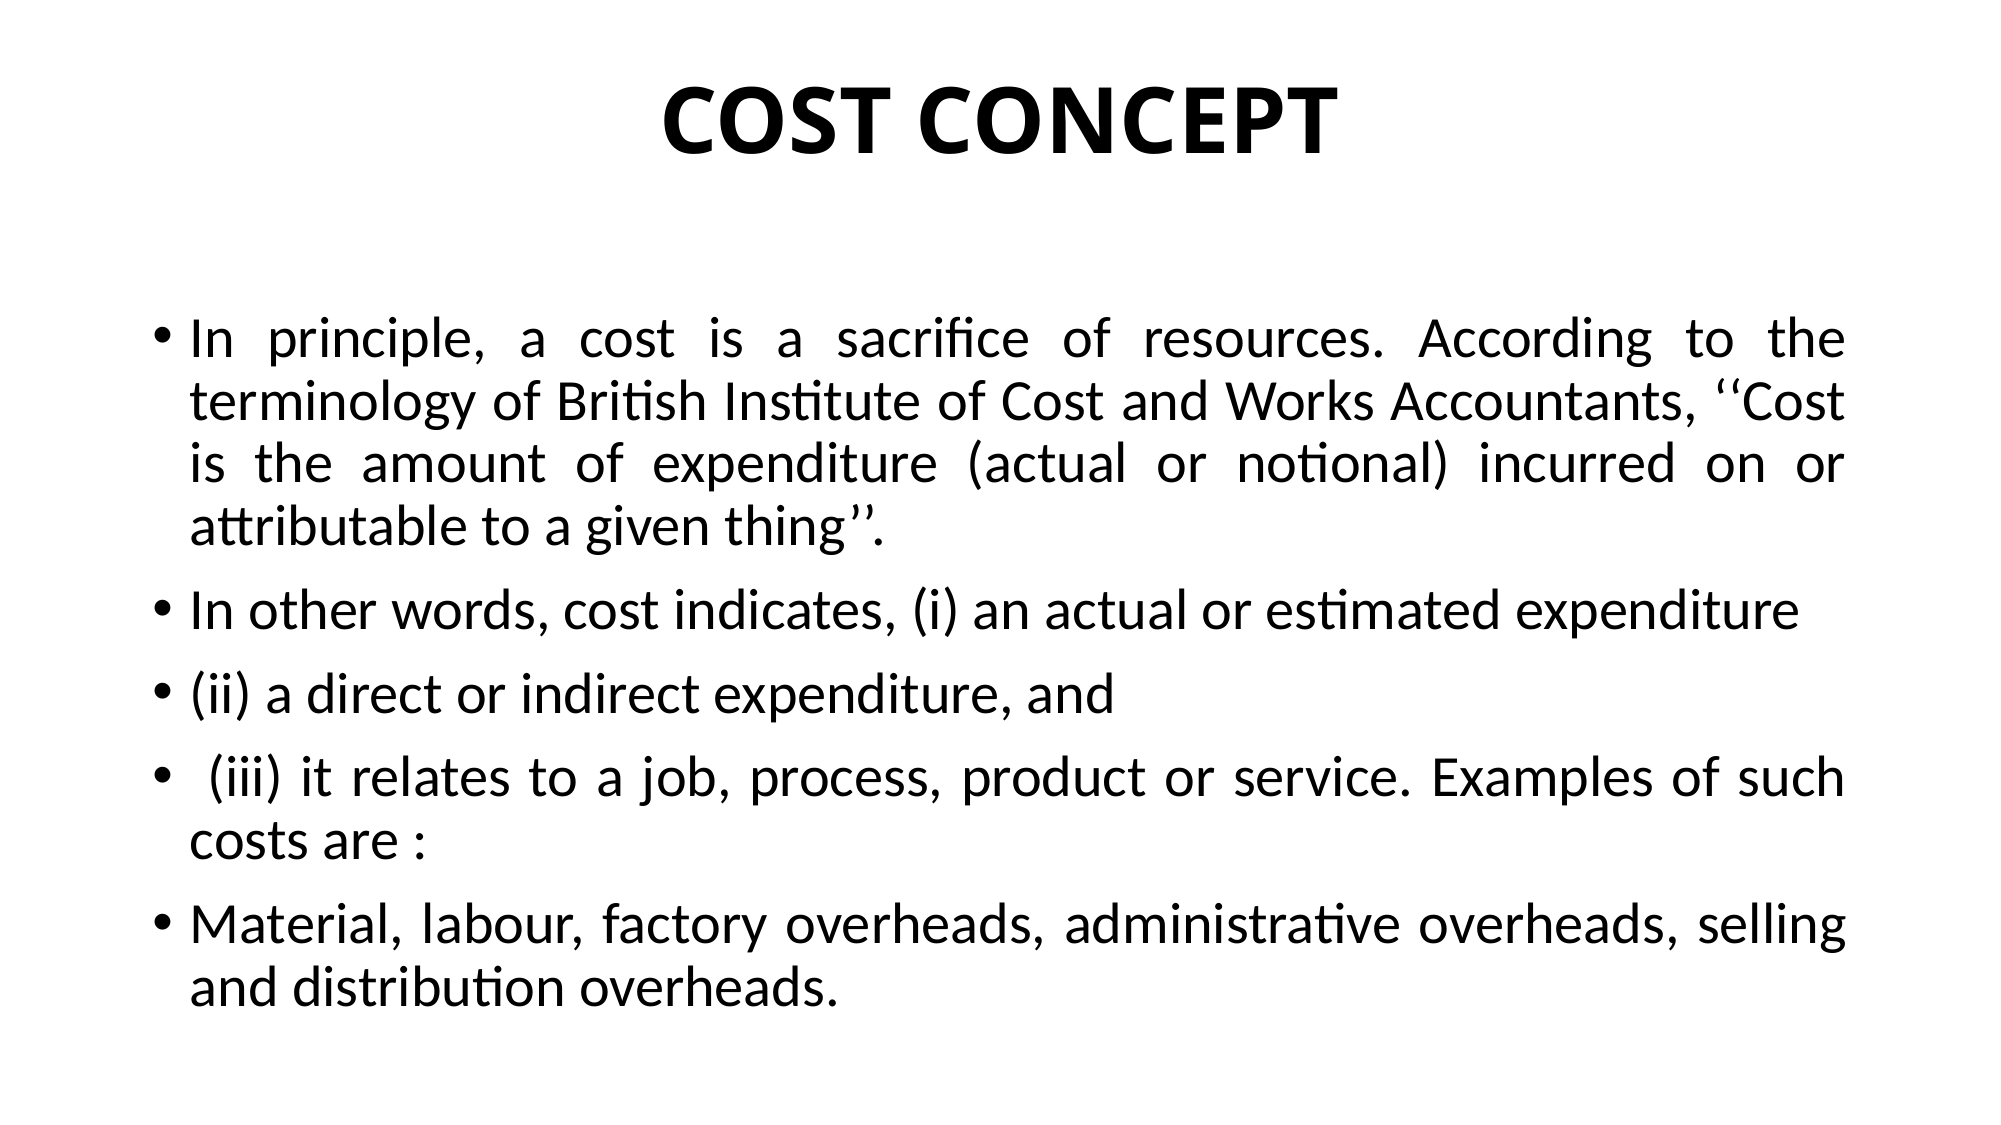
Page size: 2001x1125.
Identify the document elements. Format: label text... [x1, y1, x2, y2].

title COST CONCEPT [137, 59, 1863, 189]
list In principle, a cost is a sacrifice of resources. According to the terminology of British Institute of Cost and Works Accountants, ‘‘Cost is the amount of expenditure (actual or notional) incurred on or attributable to a given thing’’. In other words, cost indicates, (i) an actual or estimated expenditure (ii) a direct or indirect expenditure, and (iii) it relates to a job, process, product or service. Examples of such costs are : Material, labour, factory overheads, administrative overheads, selling and distribution overheads. [137, 299, 1863, 1107]
